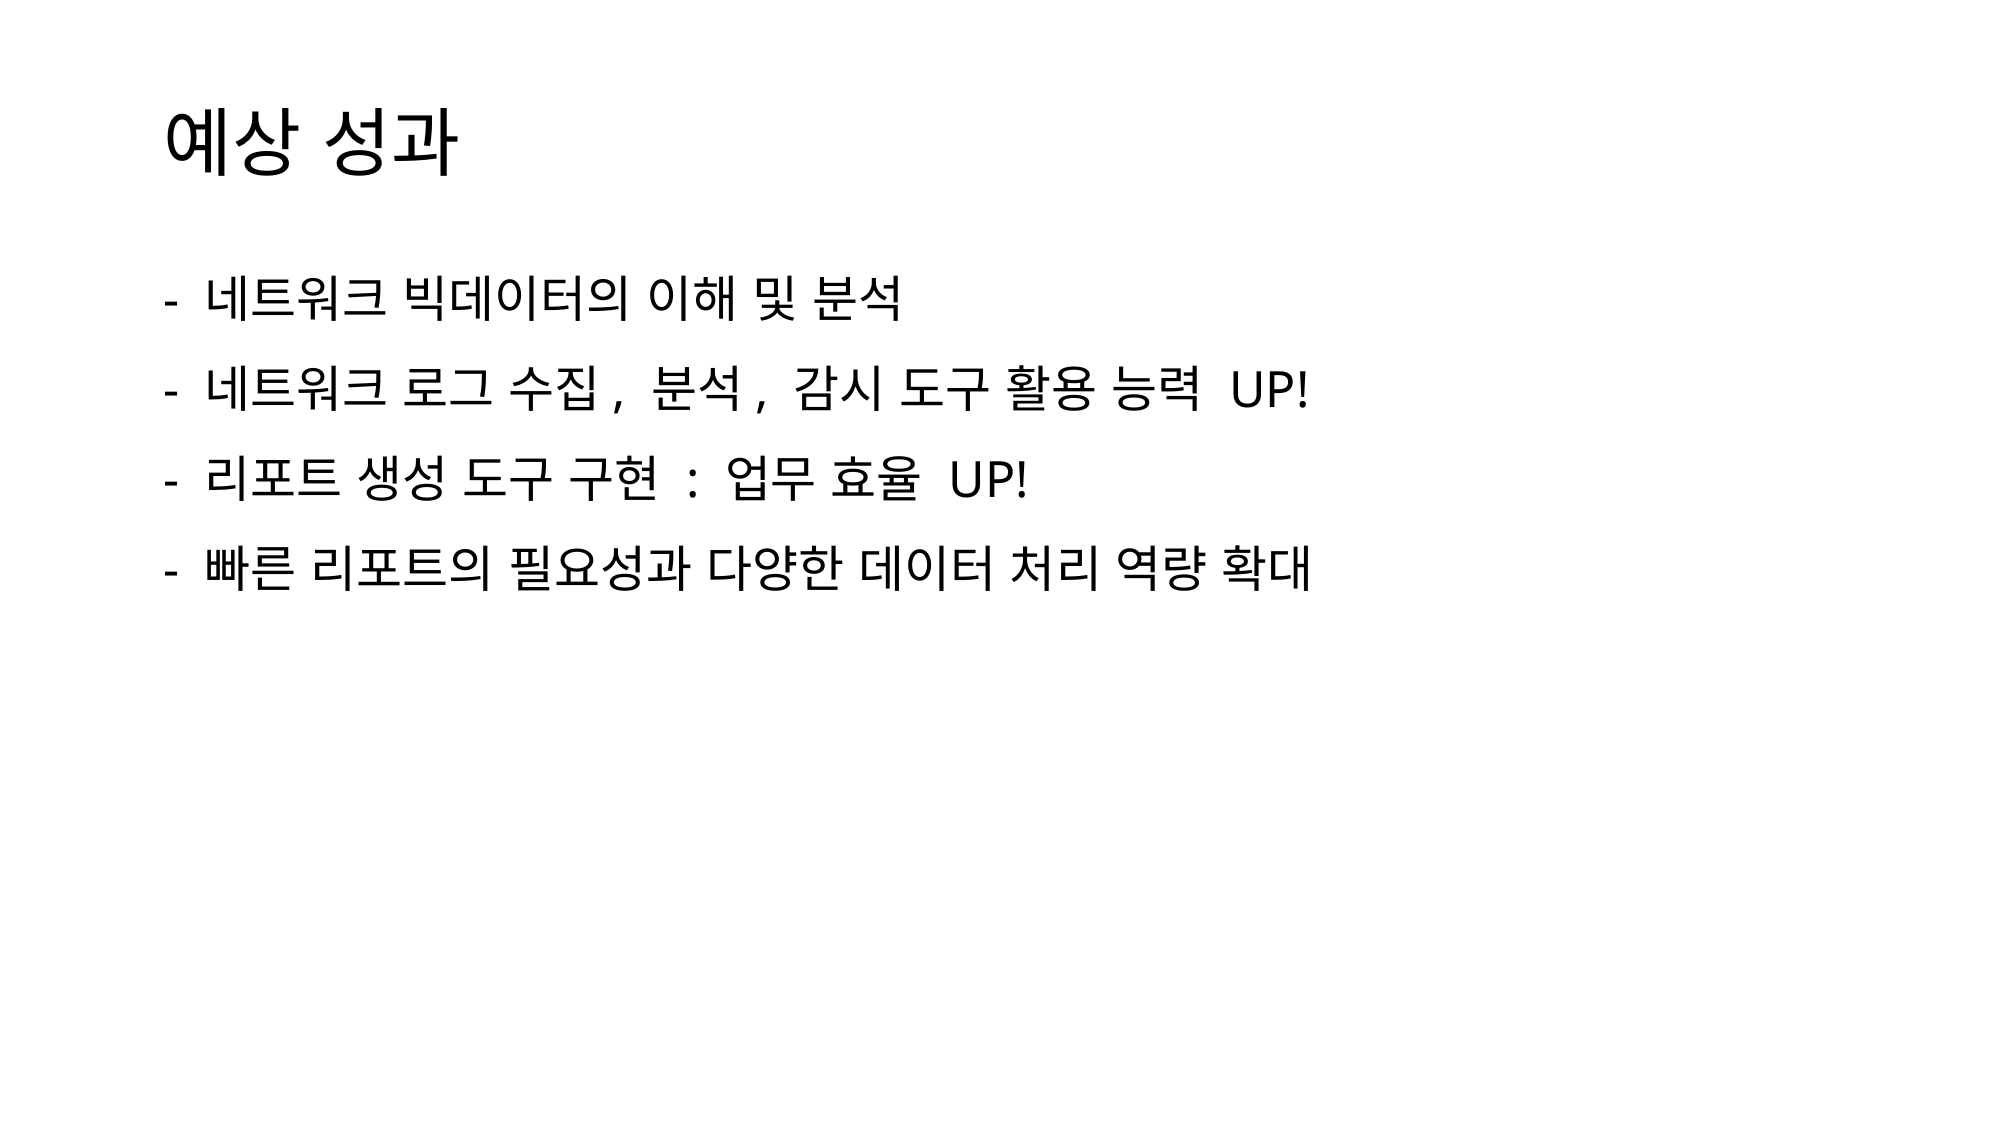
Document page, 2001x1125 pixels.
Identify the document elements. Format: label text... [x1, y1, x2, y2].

text_box 예상 성과 [148, 81, 1876, 201]
text_box - 네트워크 빅데이터의 이해 및 분석 - 네트워크 로그 수집, 분석, 감시 도구 활용 능력 UP! - 리포트 생성 도구 구현 : 업무 효율 UP! - 빠른 리포트의 필요성과 다양한 데이터 처리 역량 확대 [148, 230, 1876, 813]
